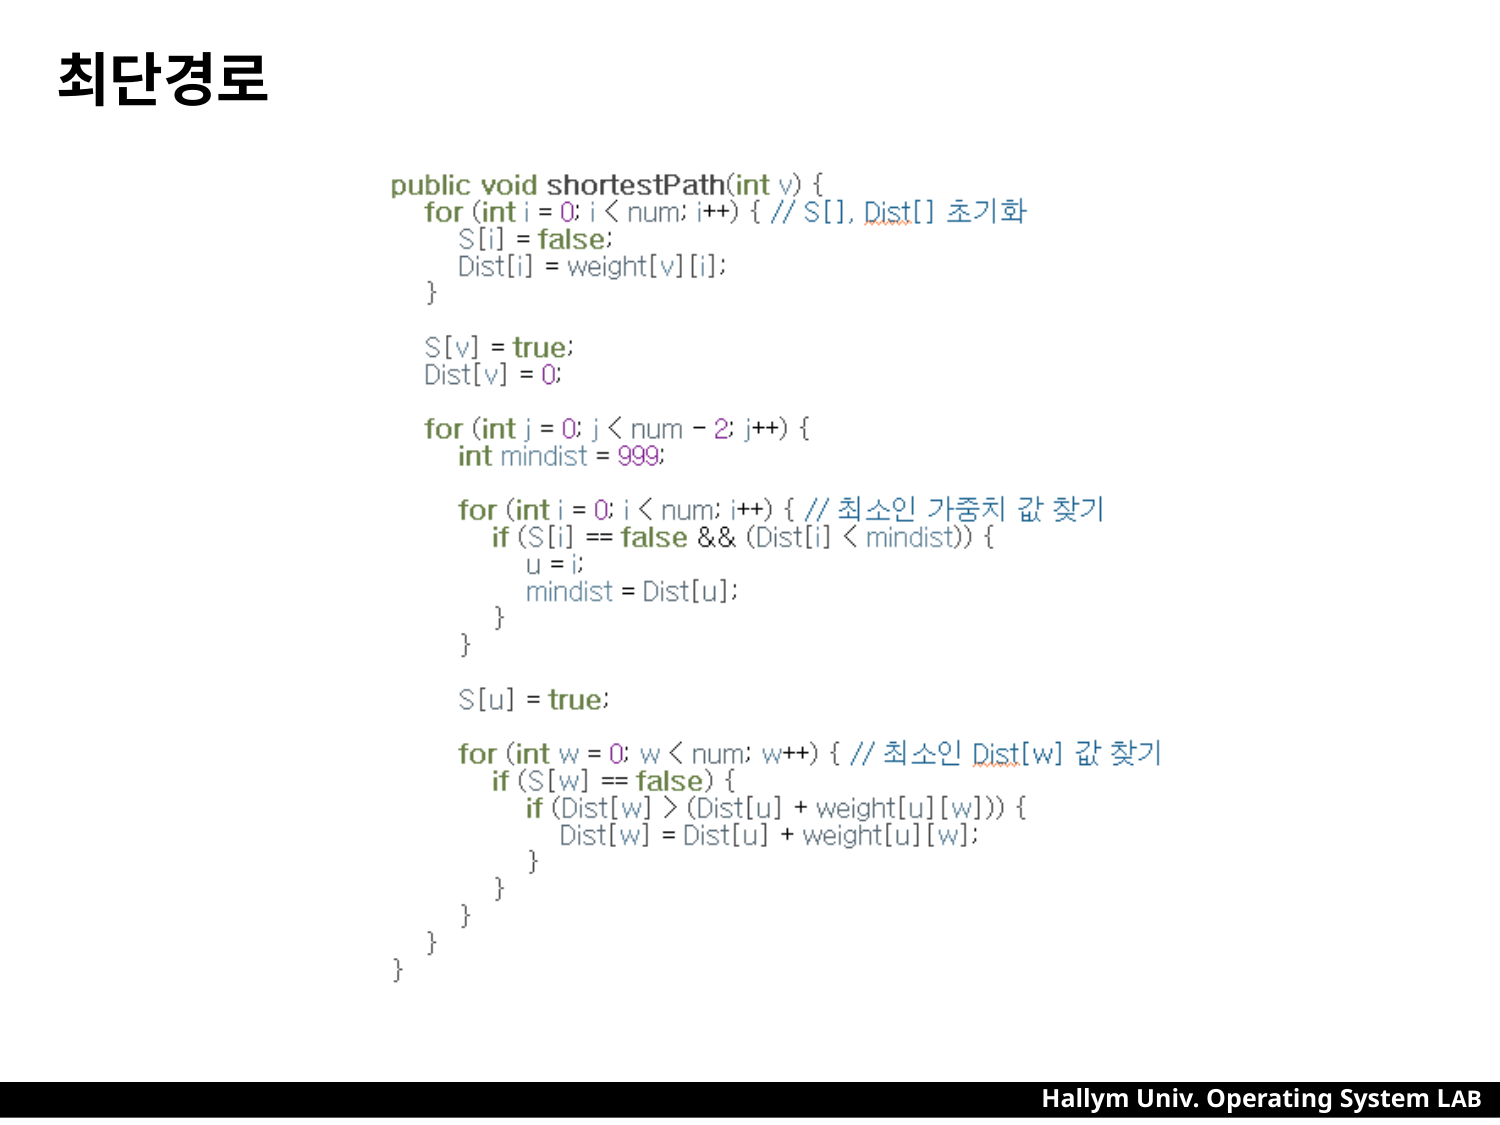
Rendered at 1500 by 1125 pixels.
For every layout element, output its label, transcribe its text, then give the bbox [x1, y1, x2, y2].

title 최단경로 [40, 18, 1460, 138]
picture [357, 168, 1189, 996]
